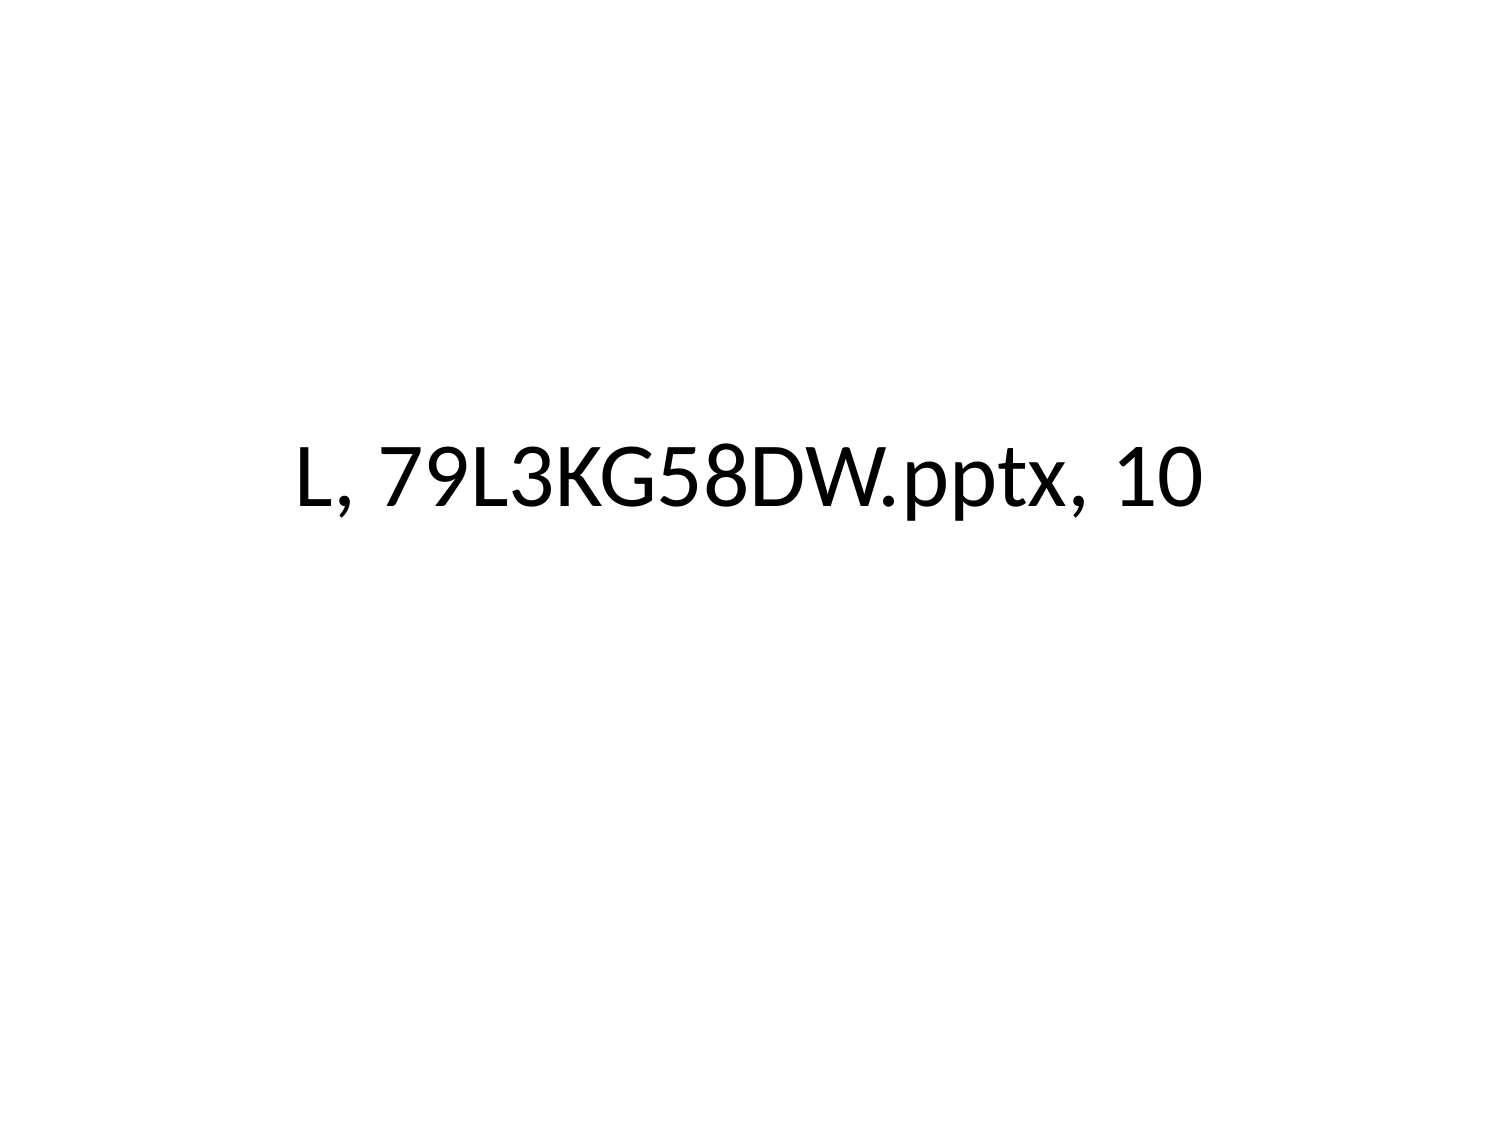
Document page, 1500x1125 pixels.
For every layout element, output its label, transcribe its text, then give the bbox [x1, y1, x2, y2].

title L, 79L3KG58DW.pptx, 10 [112, 349, 1388, 591]
